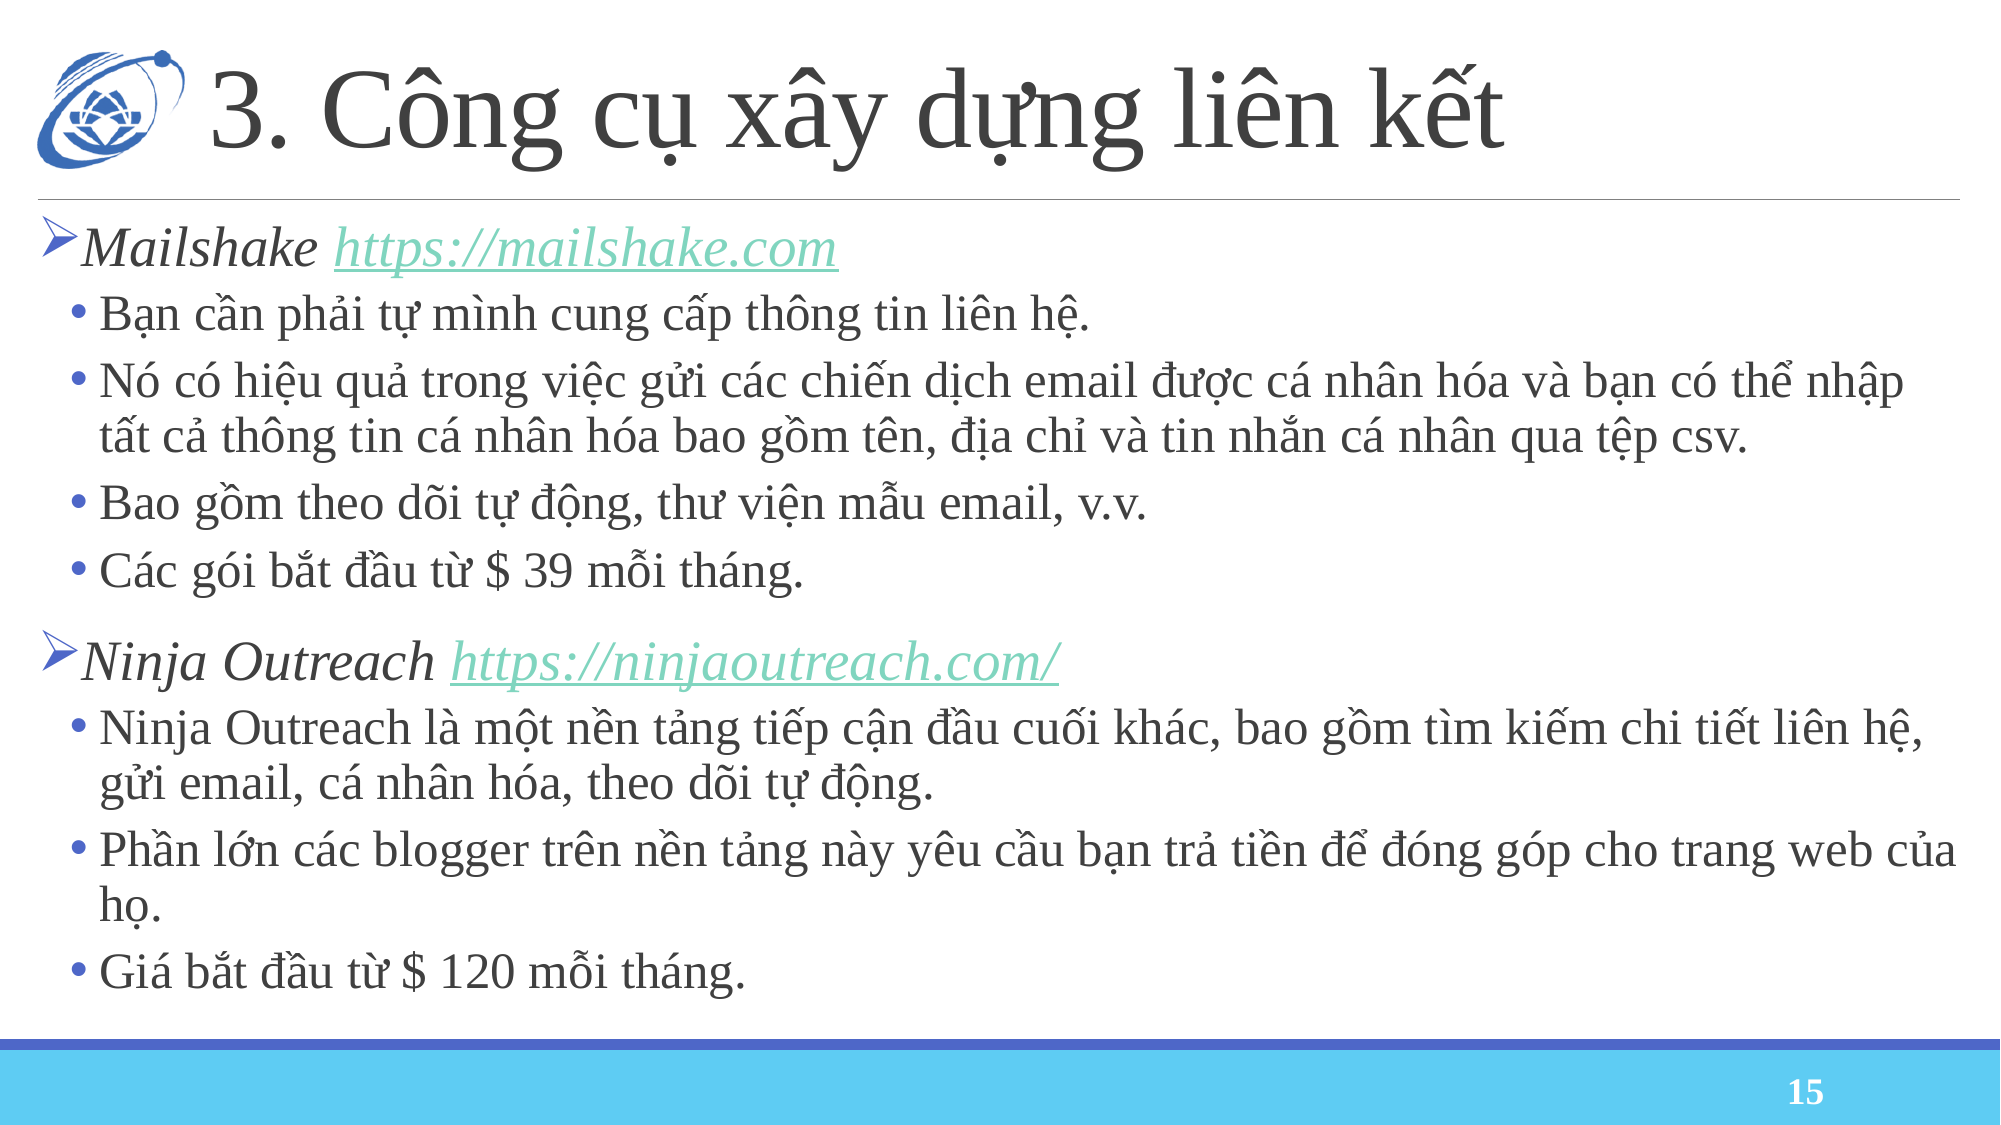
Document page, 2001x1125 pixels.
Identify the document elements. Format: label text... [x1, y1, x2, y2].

title 3. Công cụ xây dựng liên kết [193, 47, 1961, 192]
slide_number 15 [1624, 1059, 1840, 1120]
list Mailshake https://mailshake.com Bạn cần phải tự mình cung cấp thông tin liên hệ. Nó có hiệu quả trong việc gửi các chiến dịch email được cá nhân hóa và bạn có thể nhập tất cả thông tin cá nhân hóa bao gồm tên, địa chỉ và tin nhắn cá nhân qua tệp csv. Bao gồm theo dõi tự động, thư viện mẫu email, v.v. Các gói bắt đầu từ $ 39 mỗi tháng. Ninja Outreach https://ninjaoutreach.com/ Ninja Outreach là một nền tảng tiếp cận đầu cuối khác, bao gồm tìm kiếm chi tiết liên hệ, gửi email, cá nhân hóa, theo dõi tự động. Phần lớn các blogger trên nền tảng này yêu cầu bạn trả tiền để đóng góp cho trang web của họ. Giá bắt đầu từ $ 120 mỗi tháng. [37, 209, 1961, 1011]
picture [37, 34, 185, 183]
